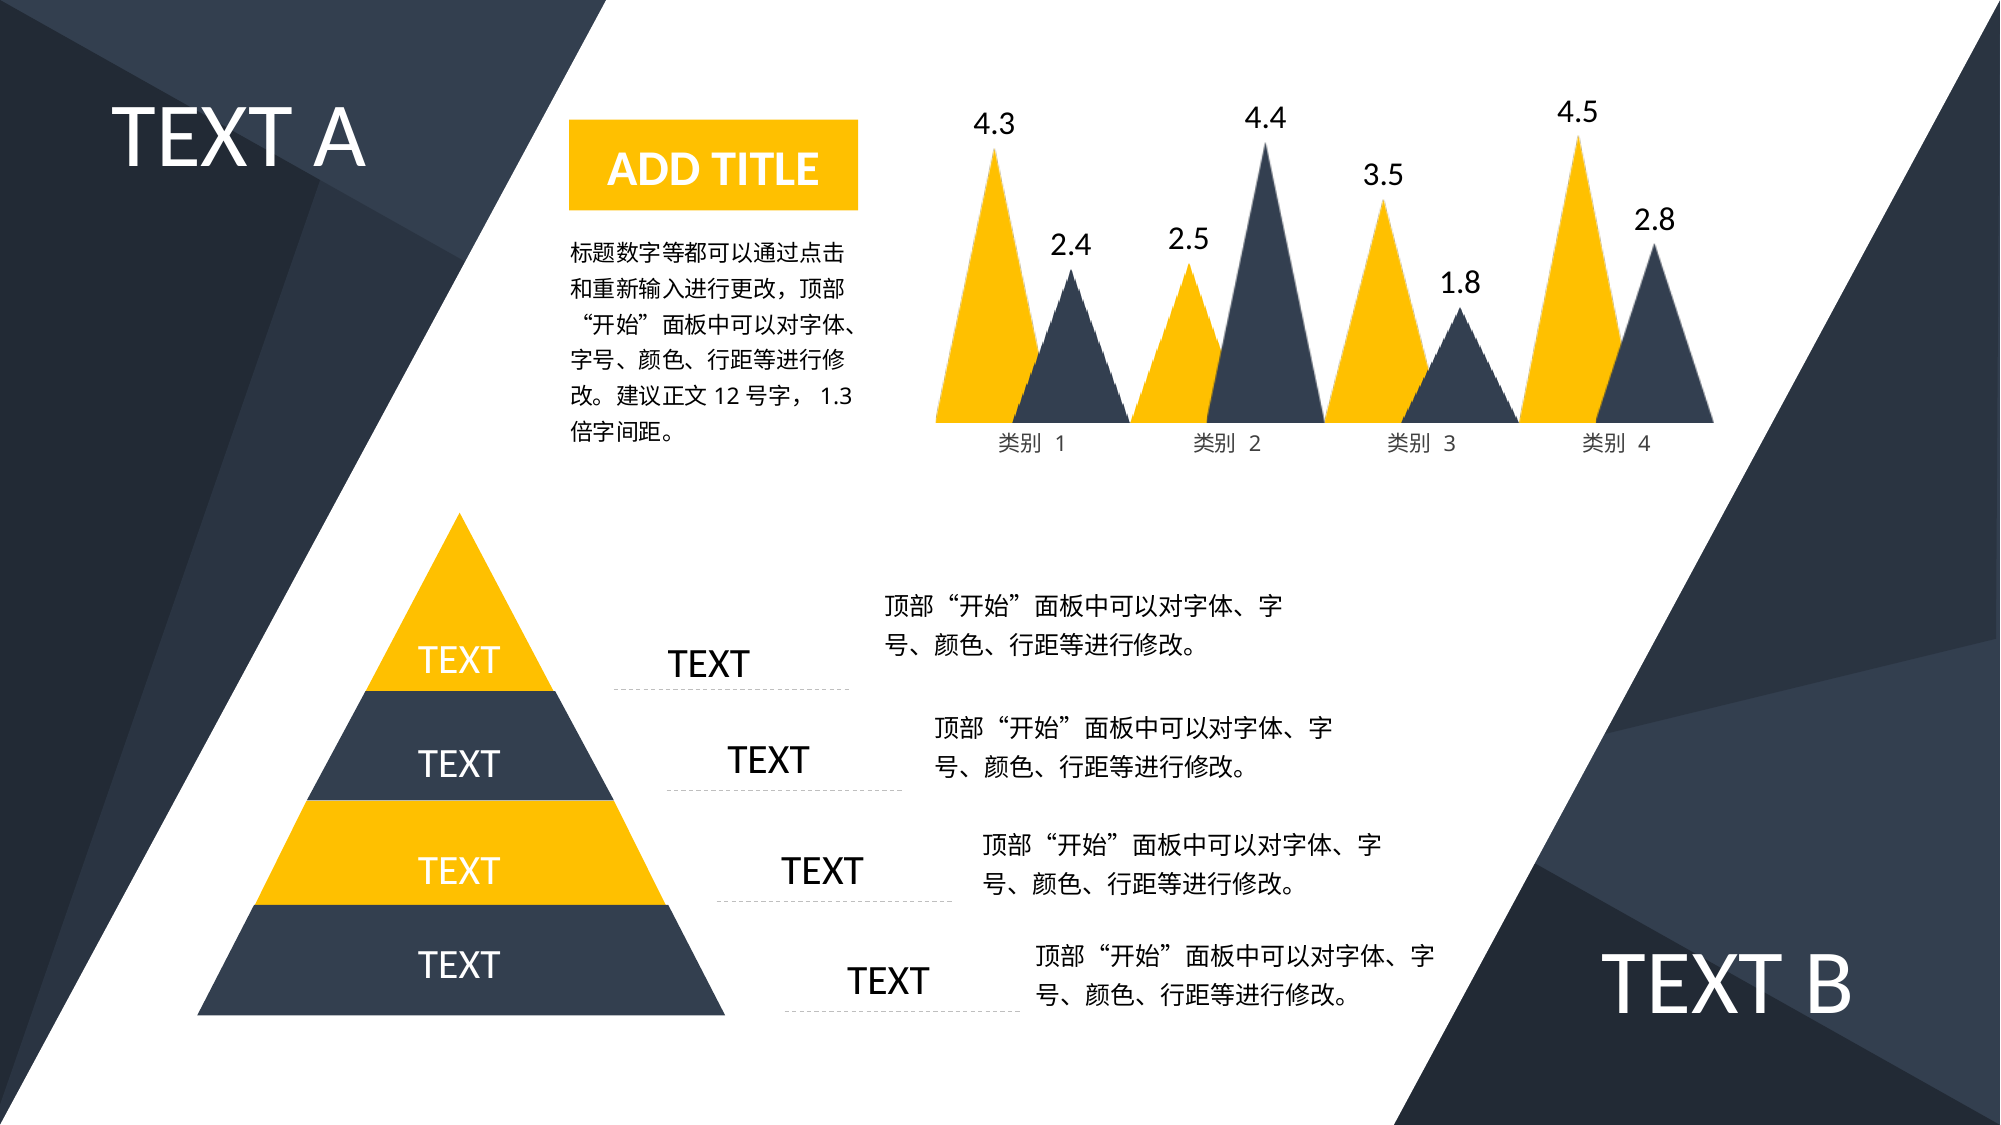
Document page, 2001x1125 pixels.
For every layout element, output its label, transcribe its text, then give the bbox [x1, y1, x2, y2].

text_box TEXT A [96, 67, 460, 193]
text_box [306, 690, 615, 799]
text_box TEXT [766, 835, 887, 901]
text_box TEXT [652, 628, 773, 689]
text_box TEXT [403, 835, 523, 901]
text_box TEXT [712, 724, 833, 790]
text_box ADD TITLE [568, 119, 859, 211]
text_box TEXT [832, 945, 952, 1010]
text_box 标题数字等都可以通过点击和重新输入进行更改，顶部“开始”面板中可以对字体、字号、颜色、行距等进行修改。建议正文12号字，1.3倍字间距。 [554, 223, 870, 453]
chart [919, 96, 1730, 466]
text_box 顶部“开始”面板中可以对字体、字号、颜色、行距等进行修改。 [869, 574, 1314, 667]
text_box [195, 903, 727, 1017]
text_box 顶部“开始”面板中可以对字体、字号、颜色、行距等进行修改。 [968, 812, 1413, 906]
text_box TEXT B [1587, 914, 1950, 1040]
text_box TEXT [403, 929, 523, 994]
text_box 顶部“开始”面板中可以对字体、字号、颜色、行距等进行修改。 [919, 696, 1364, 789]
text_box TEXT [403, 728, 523, 794]
text_box [0, 0, 2000, 1125]
text_box 顶部“开始”面板中可以对字体、字号、颜色、行距等进行修改。 [1020, 924, 1465, 1018]
text_box TEXT [403, 624, 523, 689]
text_box [365, 510, 555, 690]
text_box [254, 799, 666, 903]
